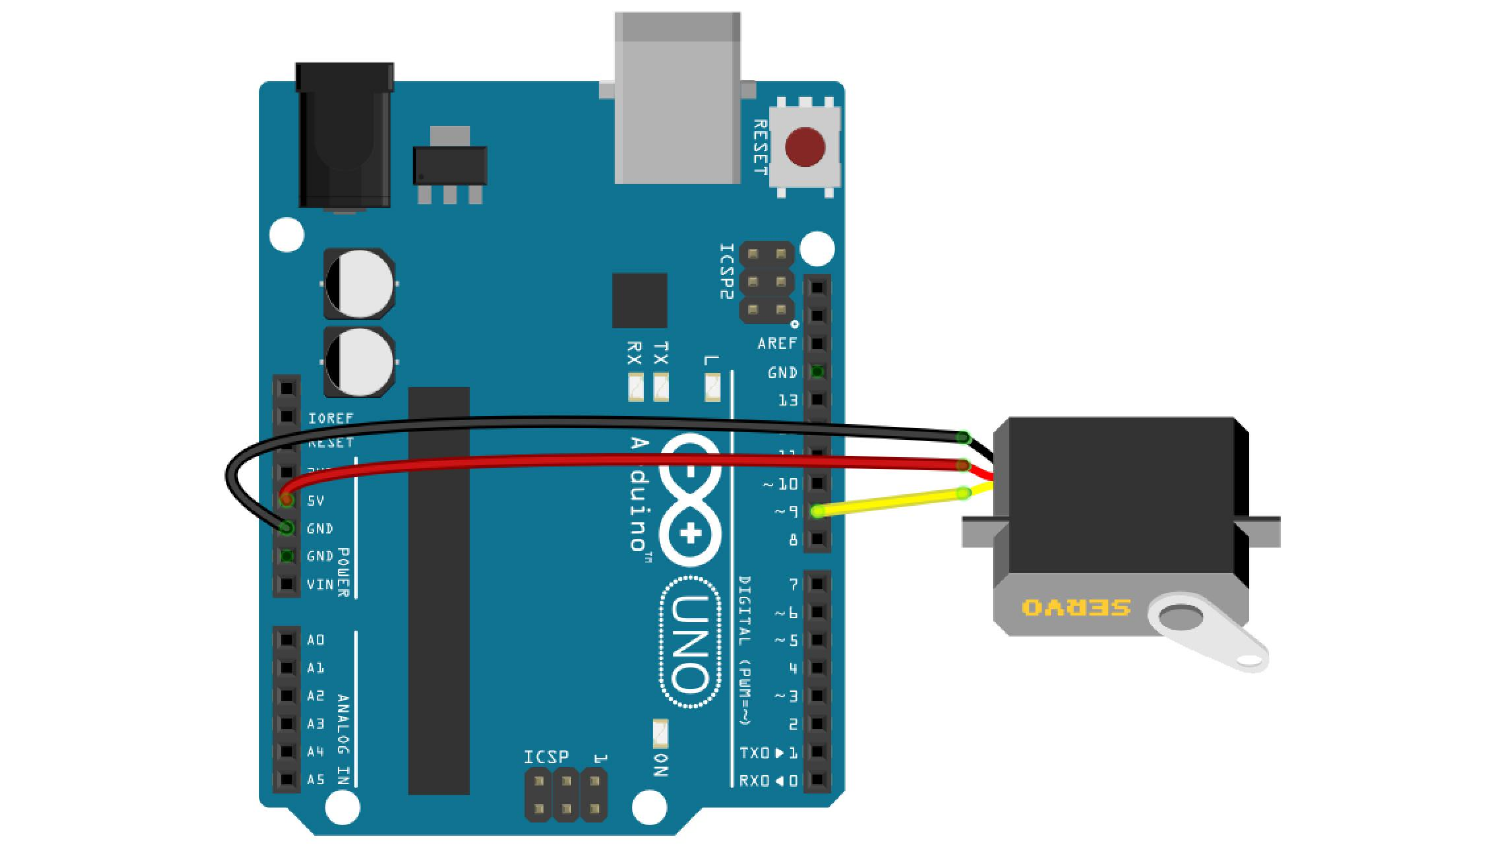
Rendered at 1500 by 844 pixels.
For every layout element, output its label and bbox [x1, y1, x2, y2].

picture [211, 0, 1289, 844]
